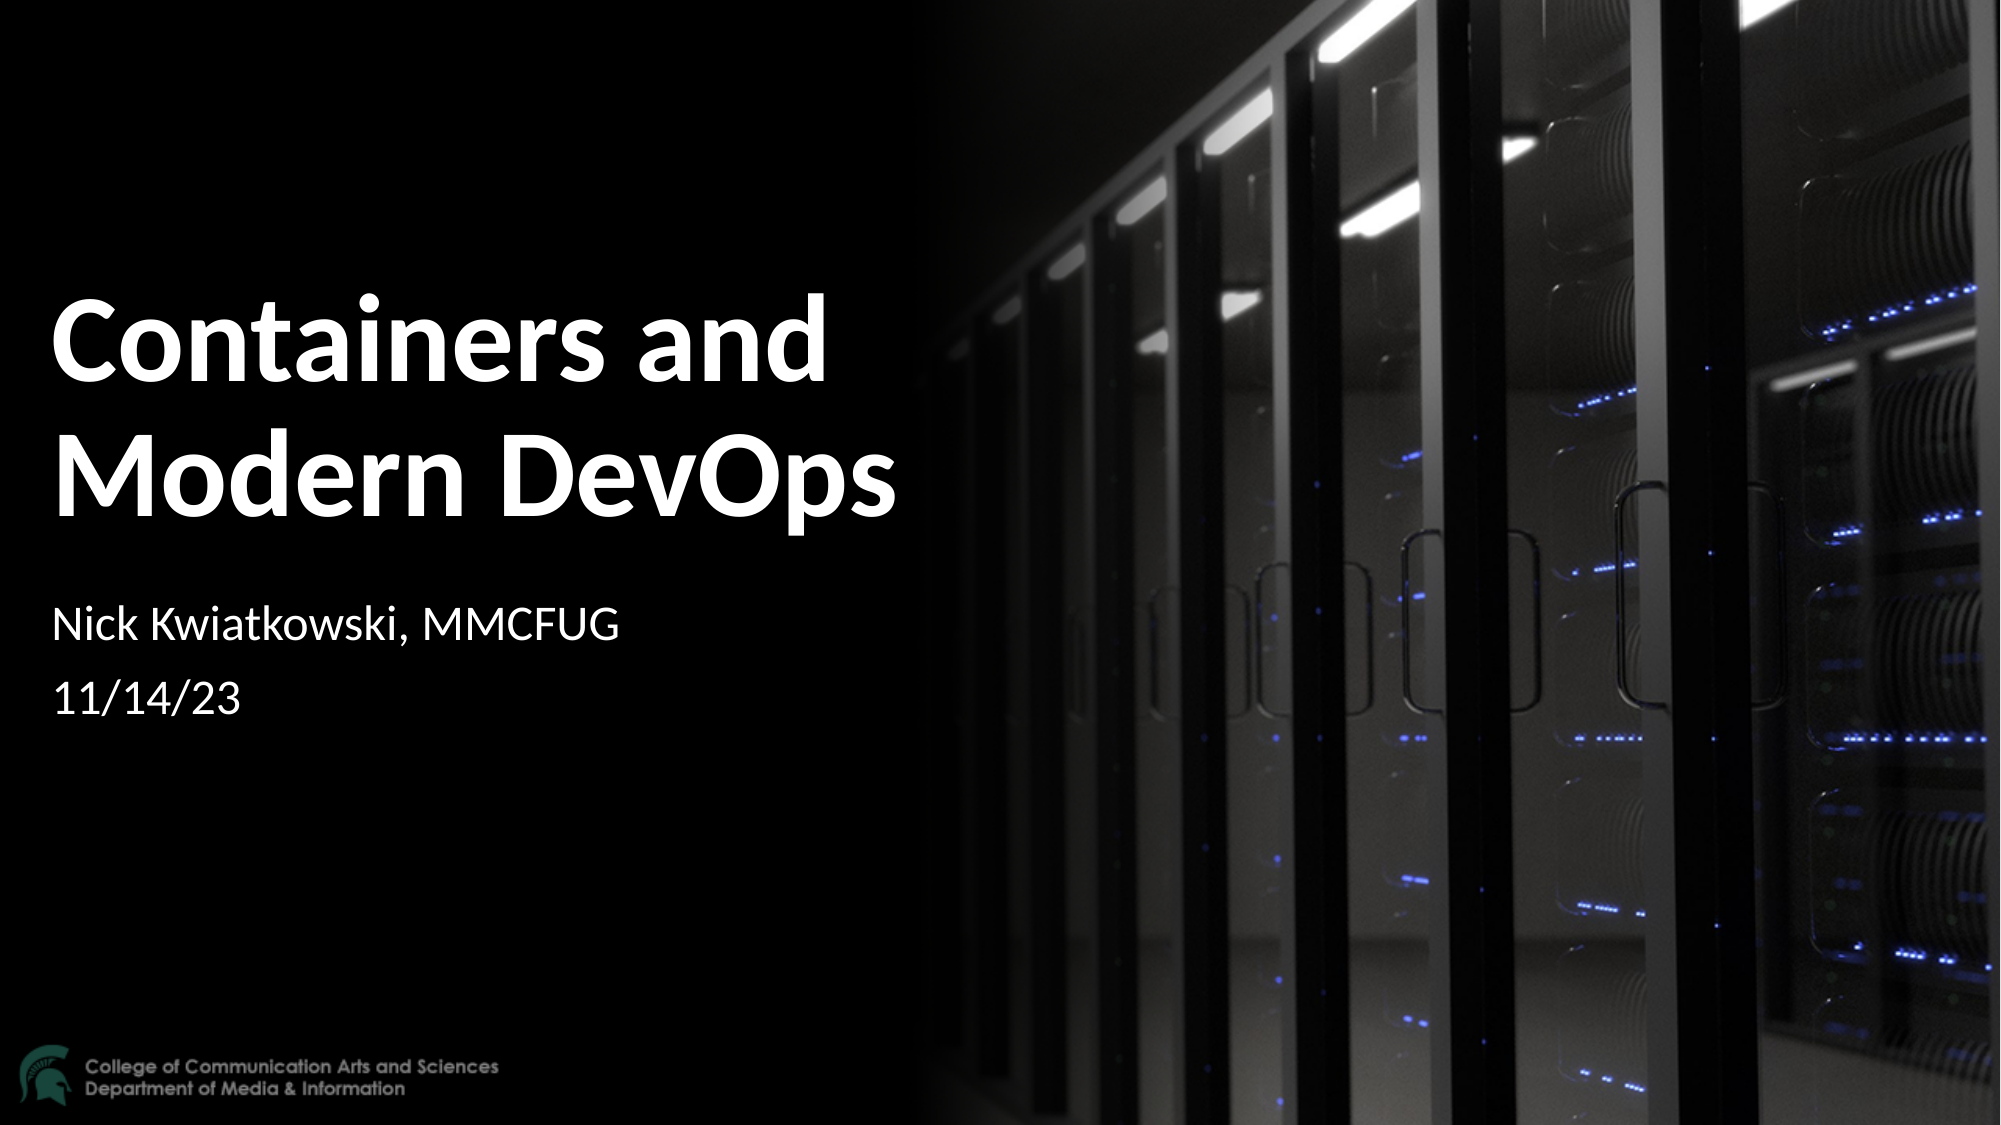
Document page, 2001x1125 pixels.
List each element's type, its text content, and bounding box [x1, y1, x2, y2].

subtitle Nick Kwiatkowski, MMCFUG 11/14/23 [36, 589, 1000, 991]
picture [0, 0, 2001, 1125]
title Containers and Modern DevOps [36, 109, 1000, 552]
